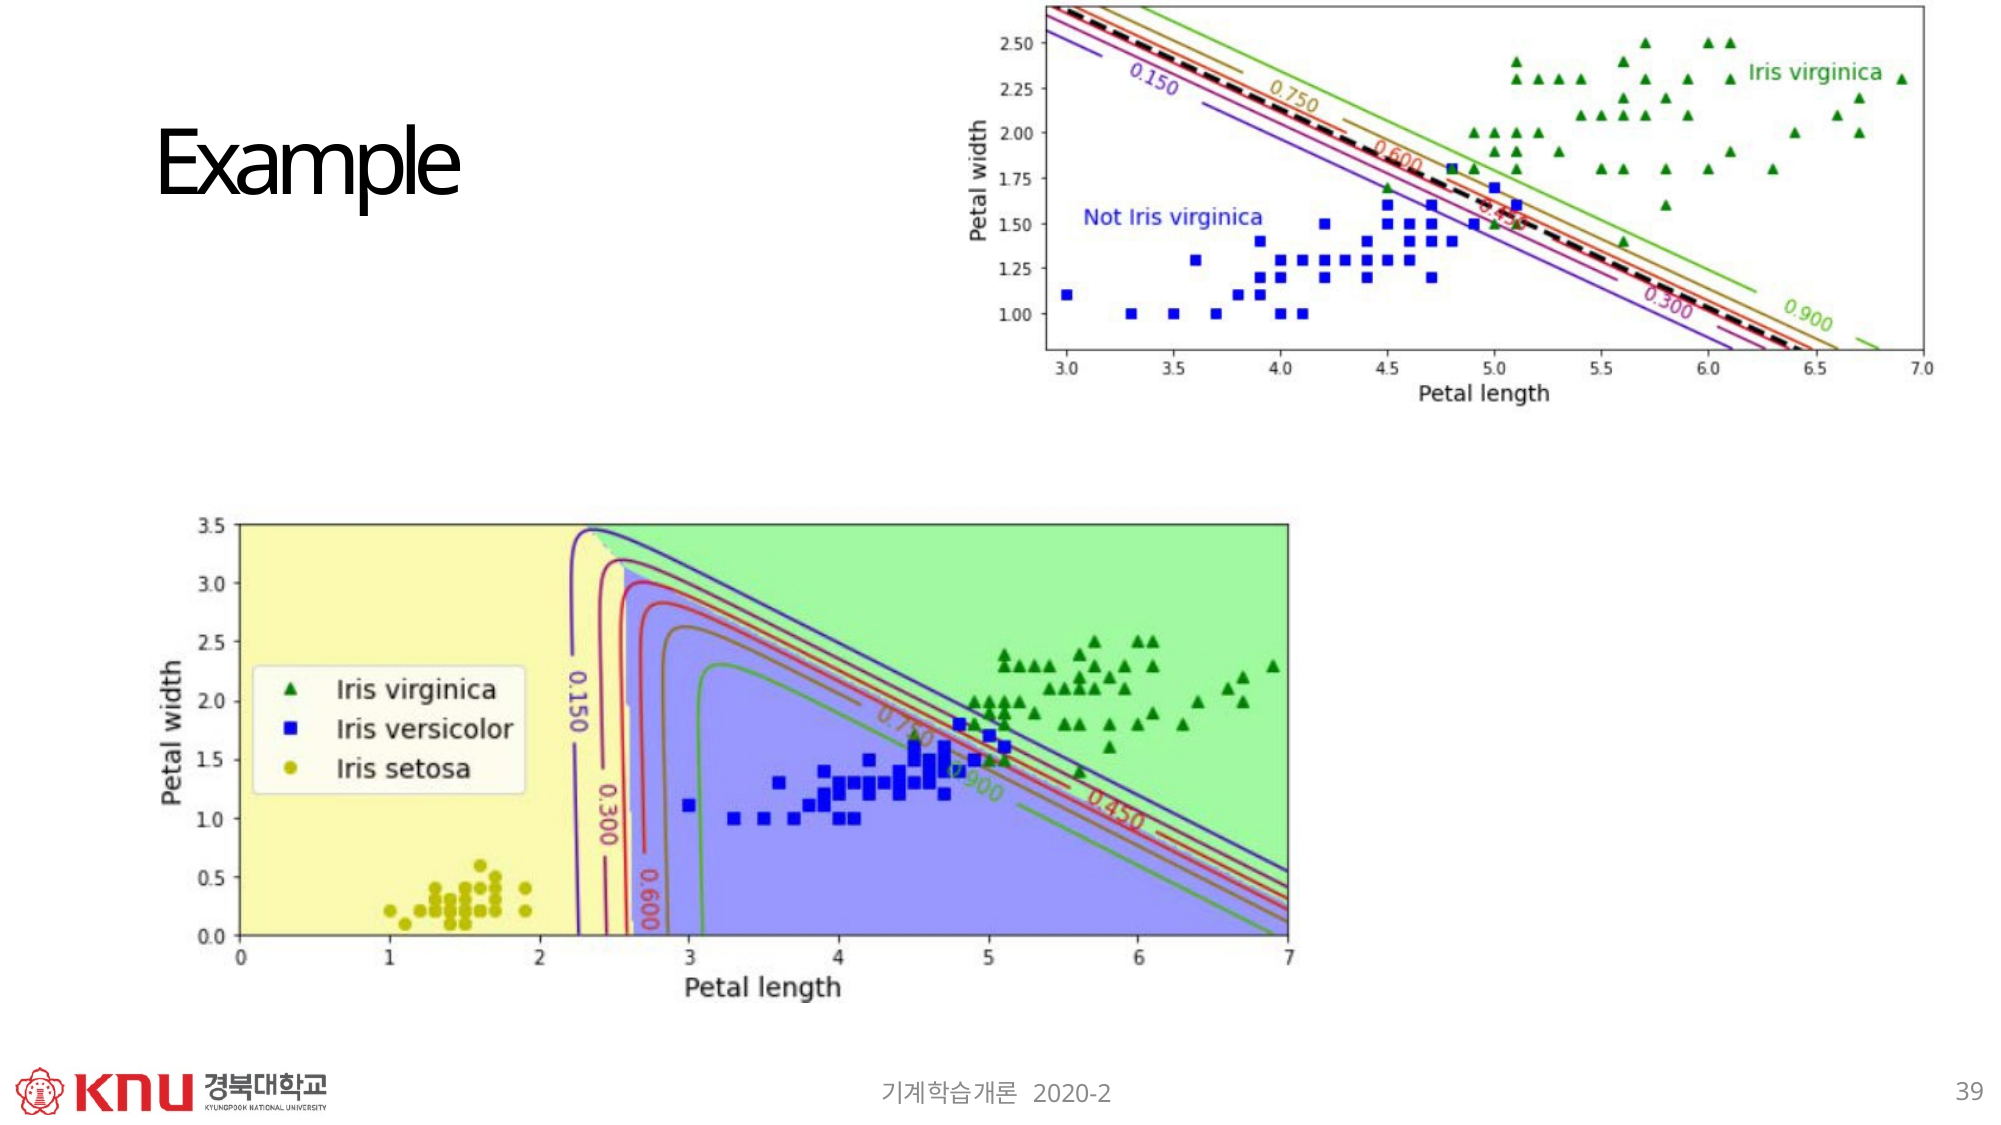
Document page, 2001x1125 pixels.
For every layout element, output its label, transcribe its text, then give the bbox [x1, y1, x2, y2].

text_box [968, 0, 1944, 413]
title Example [150, 100, 524, 291]
text_box [149, 505, 1300, 1003]
footer 기계학습개론 2020-2 [878, 1073, 1121, 1125]
picture [15, 1067, 327, 1115]
slide_number 39 [1949, 1071, 1990, 1125]
